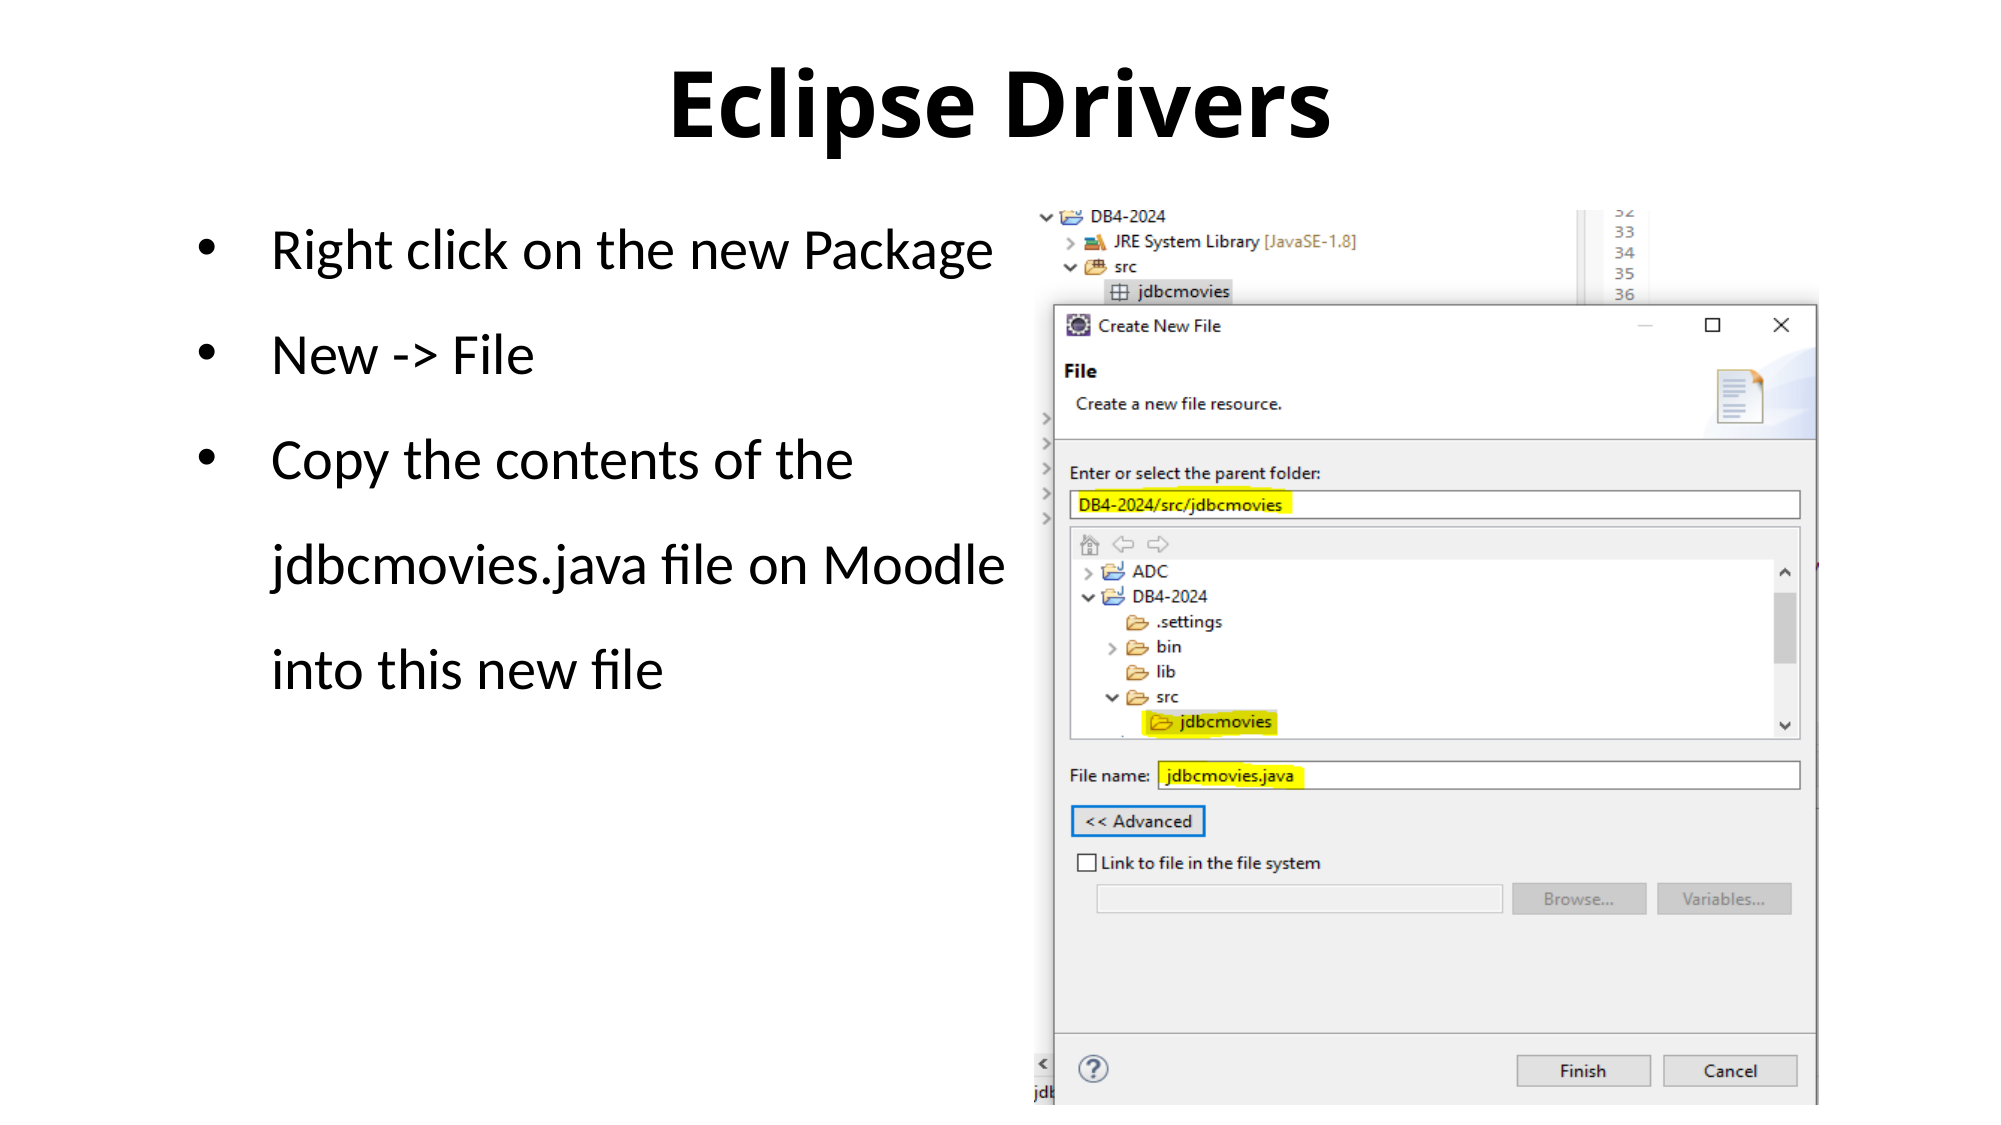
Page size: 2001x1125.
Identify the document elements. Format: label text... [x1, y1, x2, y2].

title Eclipse Drivers [0, 20, 2000, 195]
picture [1033, 210, 1819, 1105]
text_box Right click on the new Package New -> File Copy the contents of the jdbcmovies.java file on Moodle into this new file [181, 169, 1887, 709]
